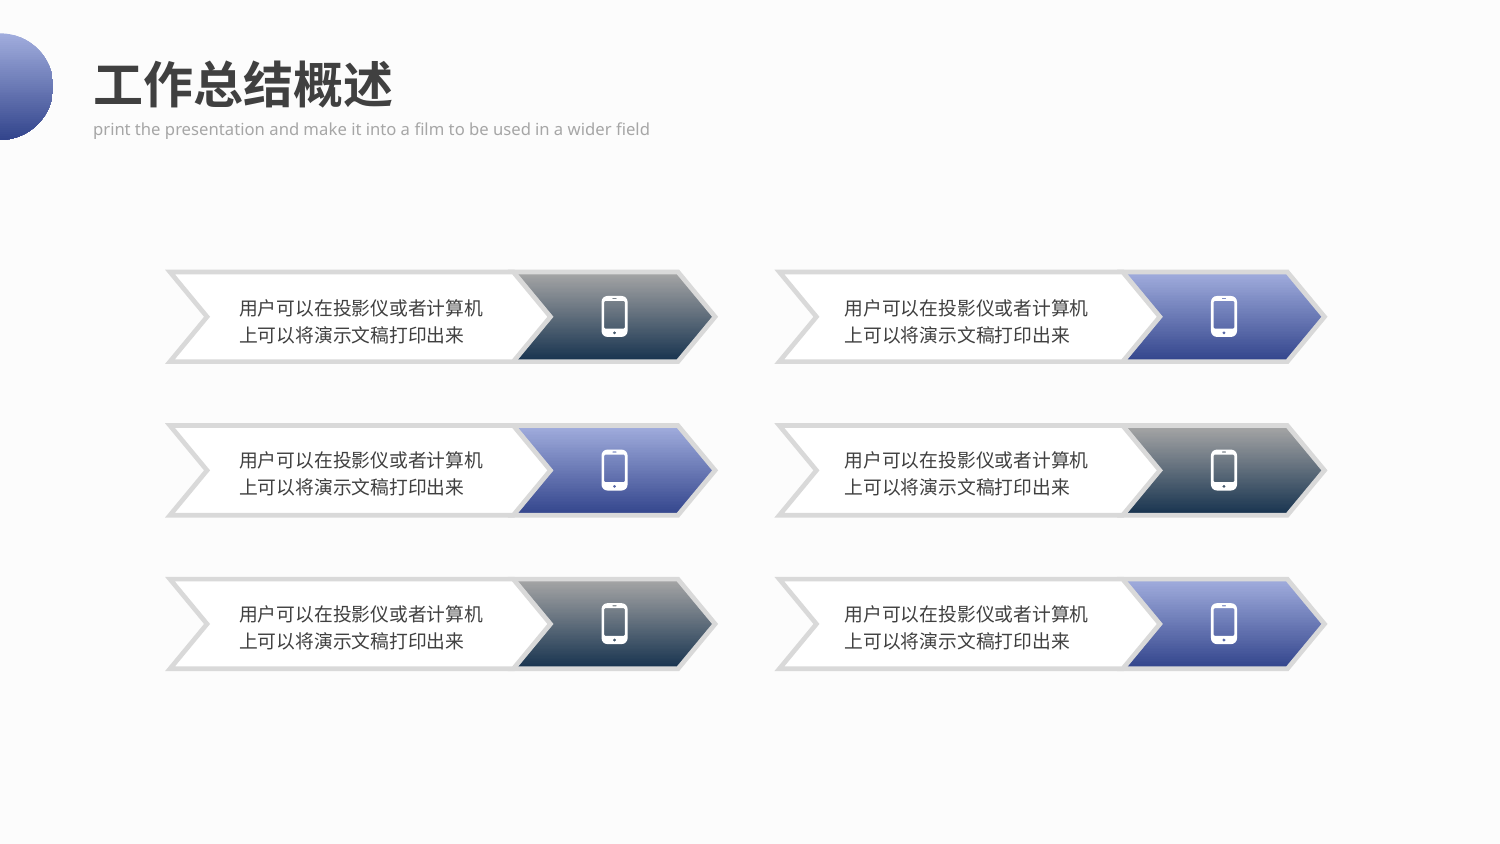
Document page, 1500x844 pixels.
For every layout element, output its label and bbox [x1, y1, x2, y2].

text_box [779, 271, 1325, 362]
text_box [779, 425, 1325, 516]
text_box [779, 579, 1325, 669]
text_box [169, 425, 716, 516]
text_box [169, 271, 716, 362]
text_box [78, 46, 760, 147]
text_box [169, 579, 716, 669]
